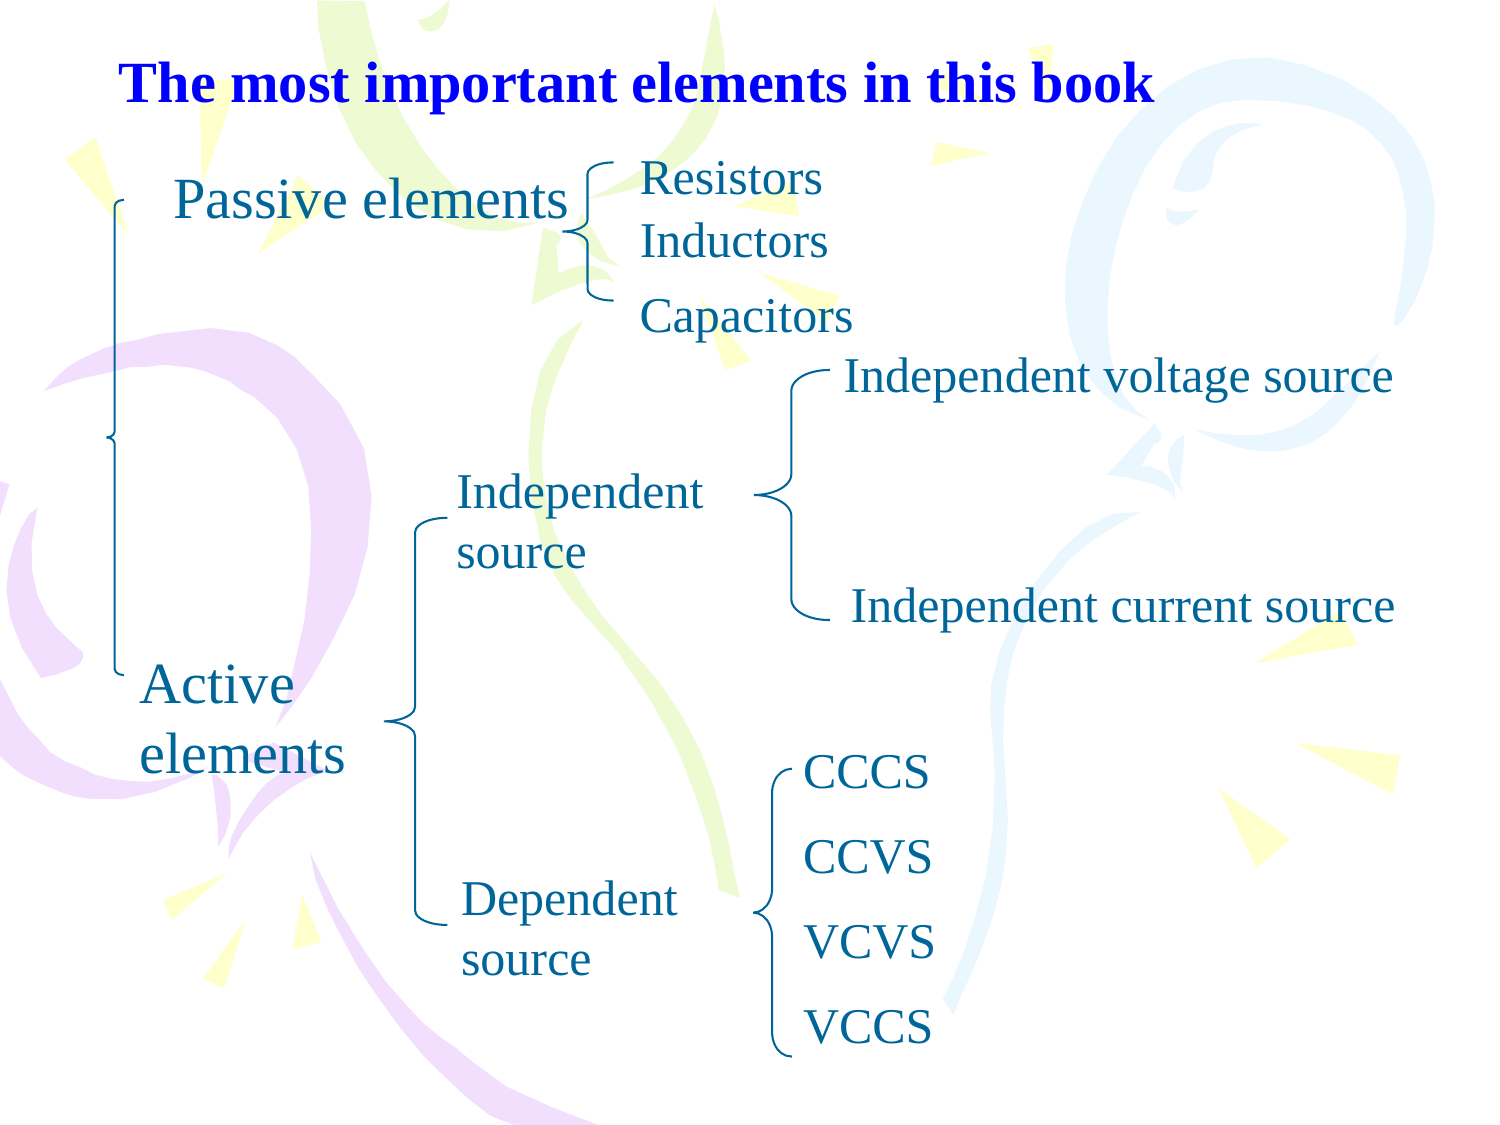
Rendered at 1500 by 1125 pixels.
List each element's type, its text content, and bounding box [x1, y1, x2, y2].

text_box [562, 162, 613, 301]
text_box Resistors [624, 137, 839, 199]
text_box [753, 370, 829, 621]
text_box [753, 769, 788, 1056]
text_box [106, 199, 123, 676]
text_box Capacitors [624, 274, 869, 350]
text_box Inductors [624, 199, 844, 274]
text_box CCCS CCVS VCVS VCCS [788, 731, 1039, 1062]
text_box Independent voltage source [828, 334, 1499, 410]
text_box Passive elements [158, 152, 596, 238]
text_box [383, 517, 447, 925]
text_box Dependent source [446, 858, 700, 993]
text_box Independent current source [835, 564, 1492, 640]
text_box Independent source [441, 451, 720, 586]
text_box The most important elements in this book [89, 36, 1388, 132]
text_box Active elements [124, 637, 400, 793]
